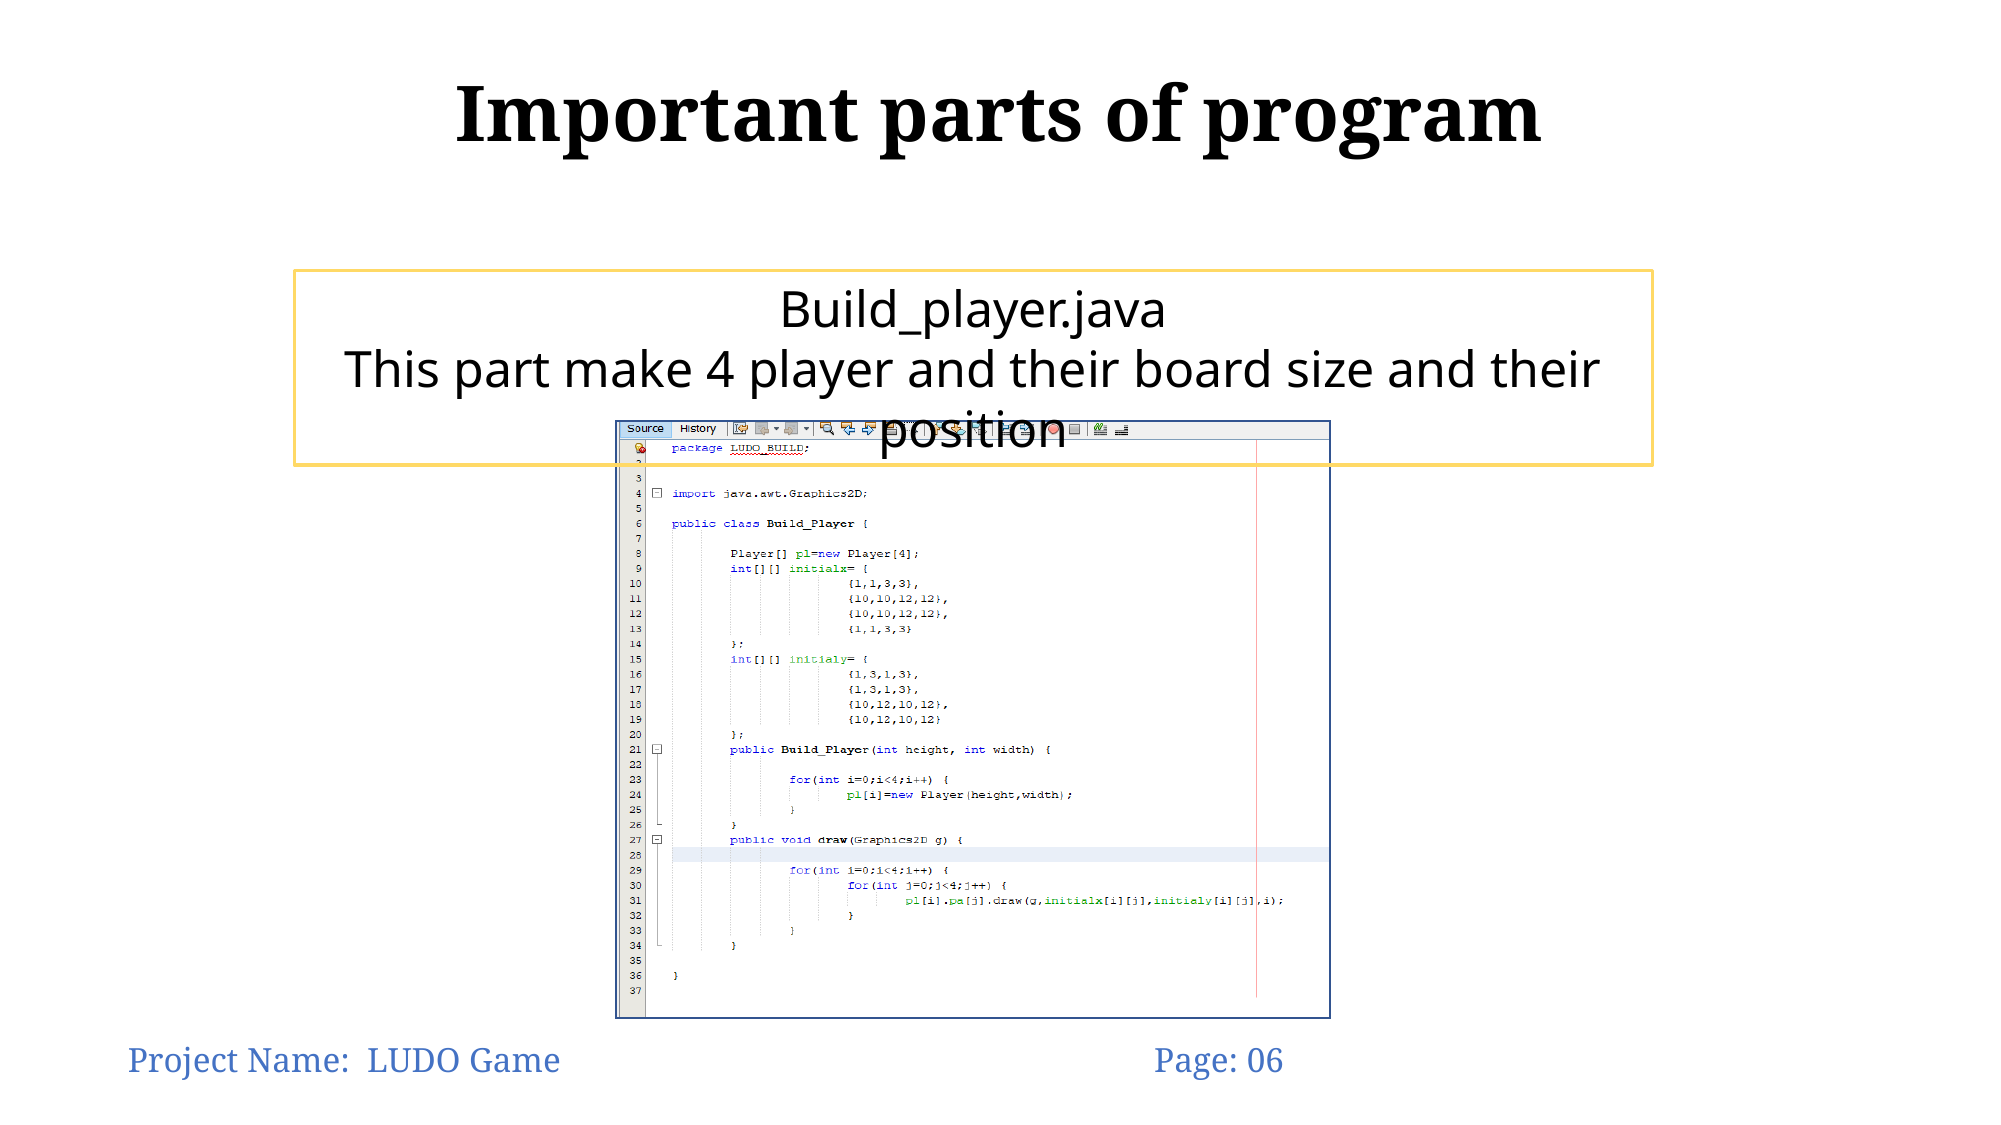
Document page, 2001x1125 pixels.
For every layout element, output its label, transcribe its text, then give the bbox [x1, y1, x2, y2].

text_box Important parts of program [372, 67, 1628, 225]
text_box [615, 465, 1331, 1019]
text_box Build_player.java This part make 4 player and their board size and their position [294, 270, 1653, 465]
text_box Project Name: LUDO Game Page: 06 [113, 1031, 1869, 1087]
